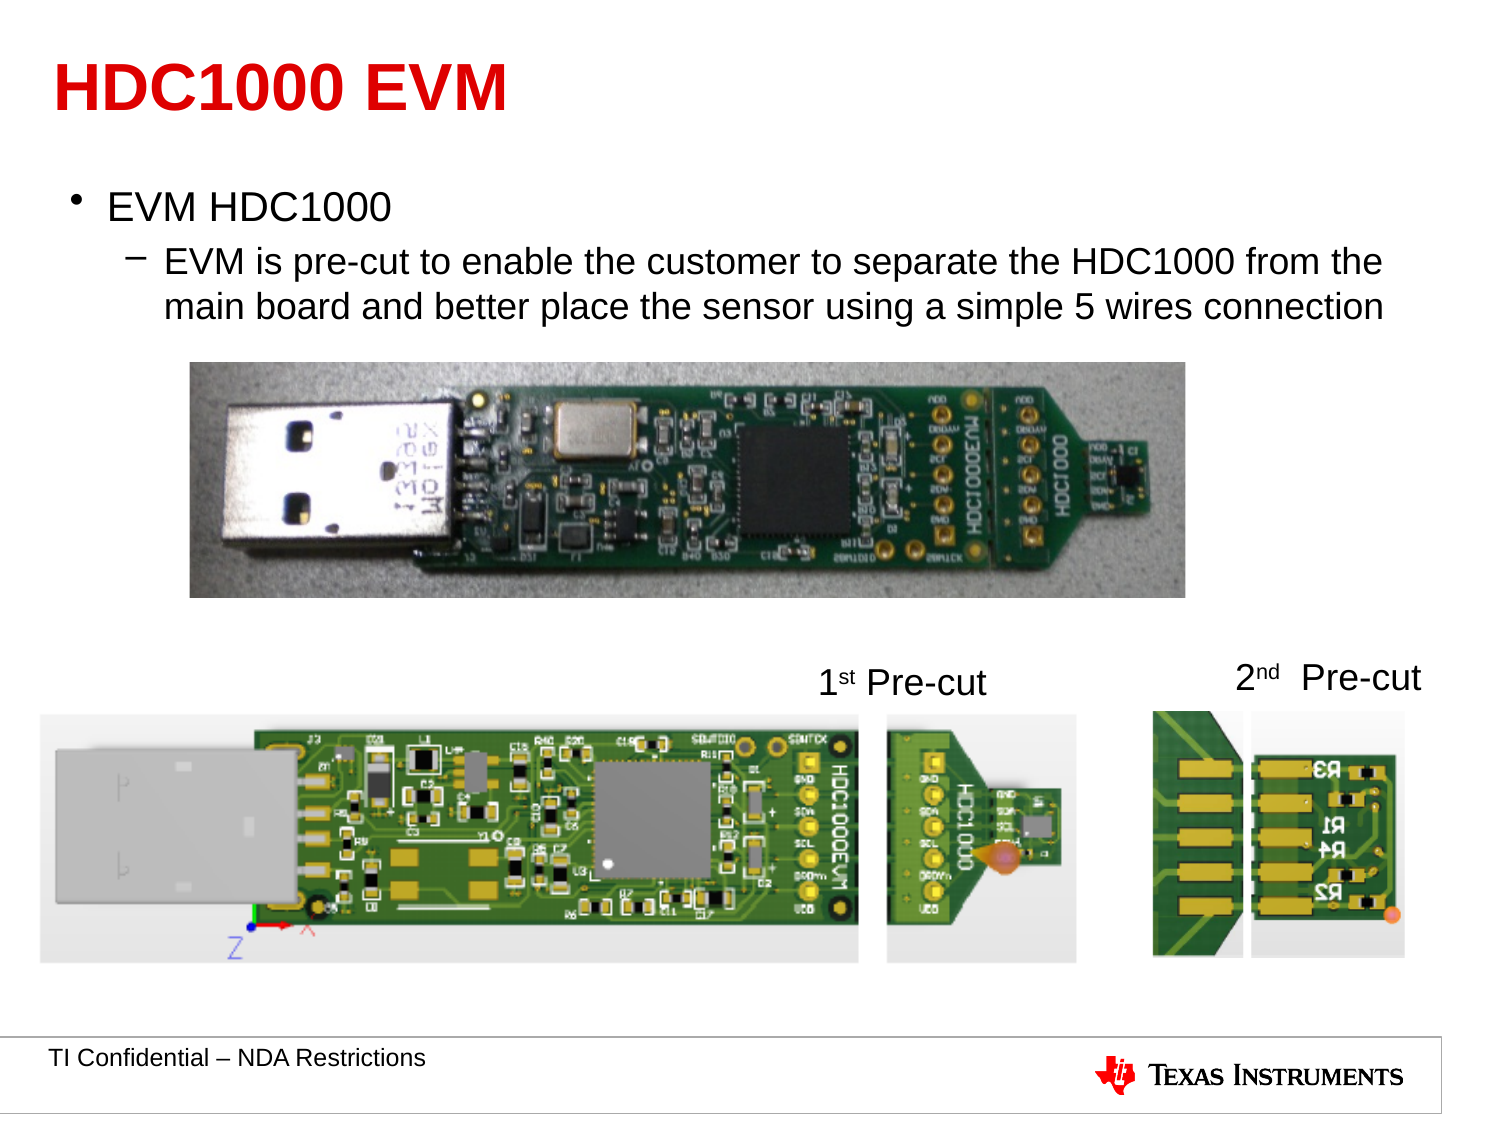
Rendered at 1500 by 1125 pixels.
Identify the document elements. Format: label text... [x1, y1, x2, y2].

title HDC1000 EVM [37, 23, 1426, 158]
text_box 2nd Pre-cut [1220, 645, 1437, 706]
picture [1095, 1056, 1403, 1095]
picture [33, 711, 1092, 972]
text_box 1st Pre-cut [803, 650, 1002, 709]
picture [1140, 711, 1413, 958]
picture [189, 362, 1186, 599]
list EVM HDC1000 EVM is pre-cut to enable the customer to separate the HDC1000 from the main board and better place the sensor using a simple 5 wires connection [54, 171, 1444, 347]
